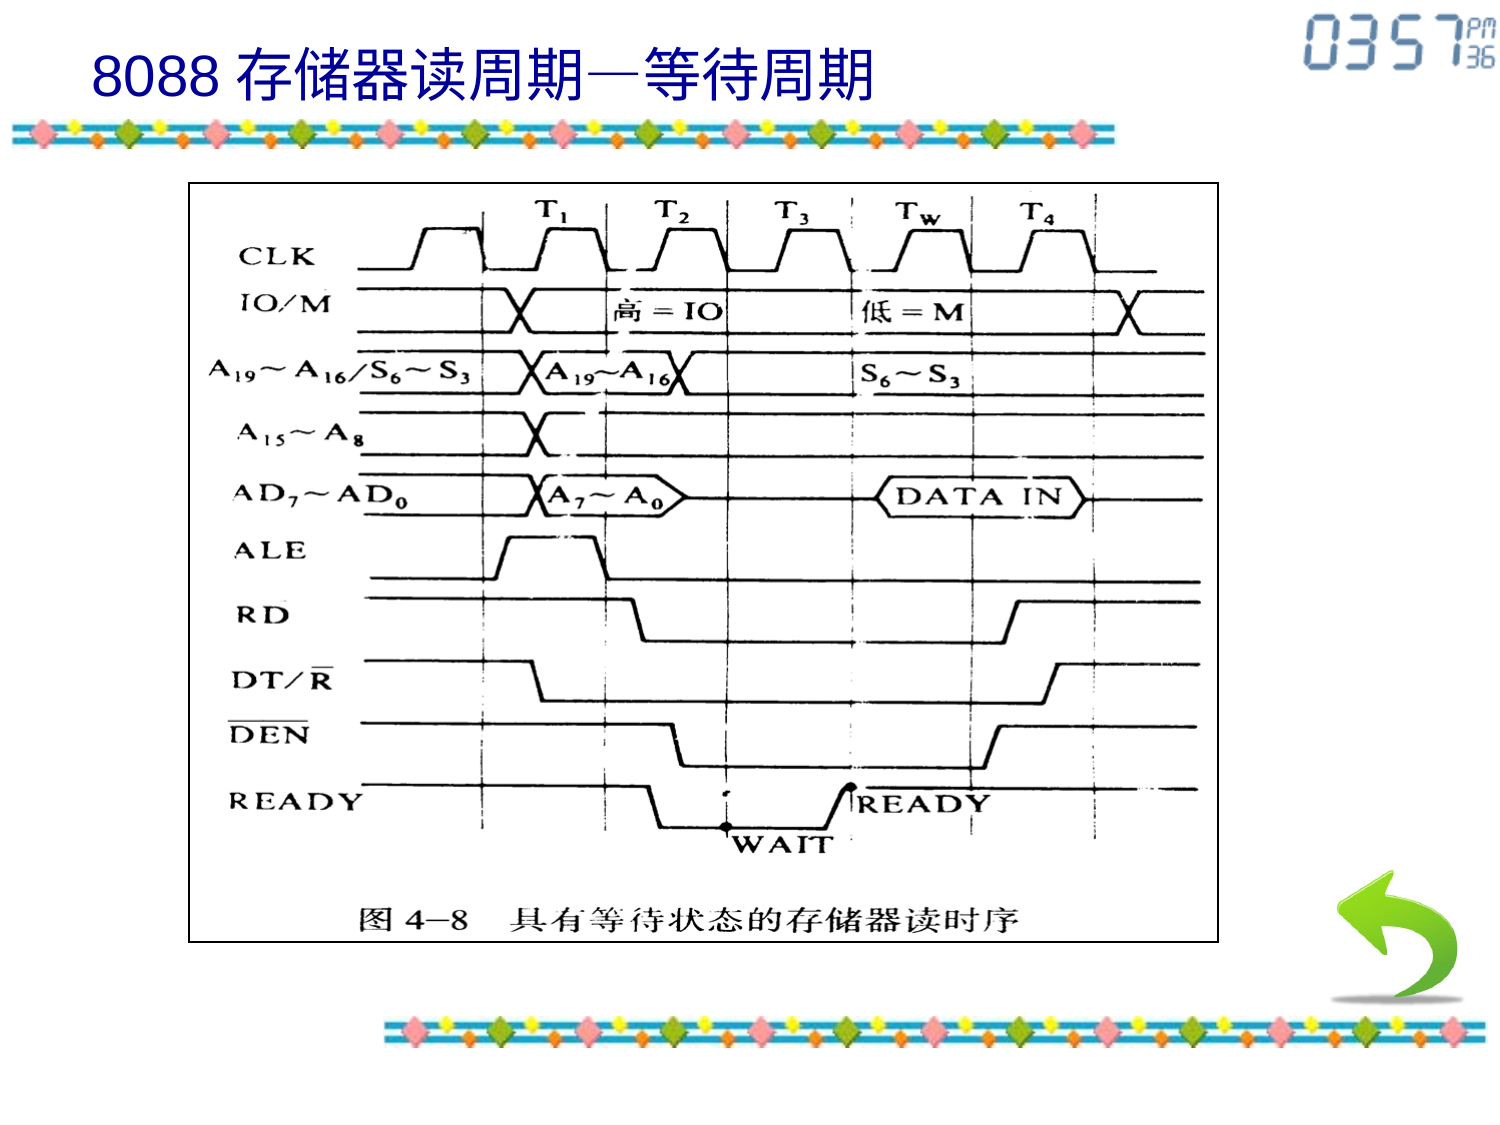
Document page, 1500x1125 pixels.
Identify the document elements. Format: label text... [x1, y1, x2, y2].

picture [1328, 869, 1466, 1007]
text_box 8088存储器读周期—等待周期 [76, 30, 904, 116]
picture [188, 182, 1219, 944]
picture [11, 119, 1117, 149]
picture [383, 1016, 1488, 1048]
picture [1299, 0, 1500, 88]
